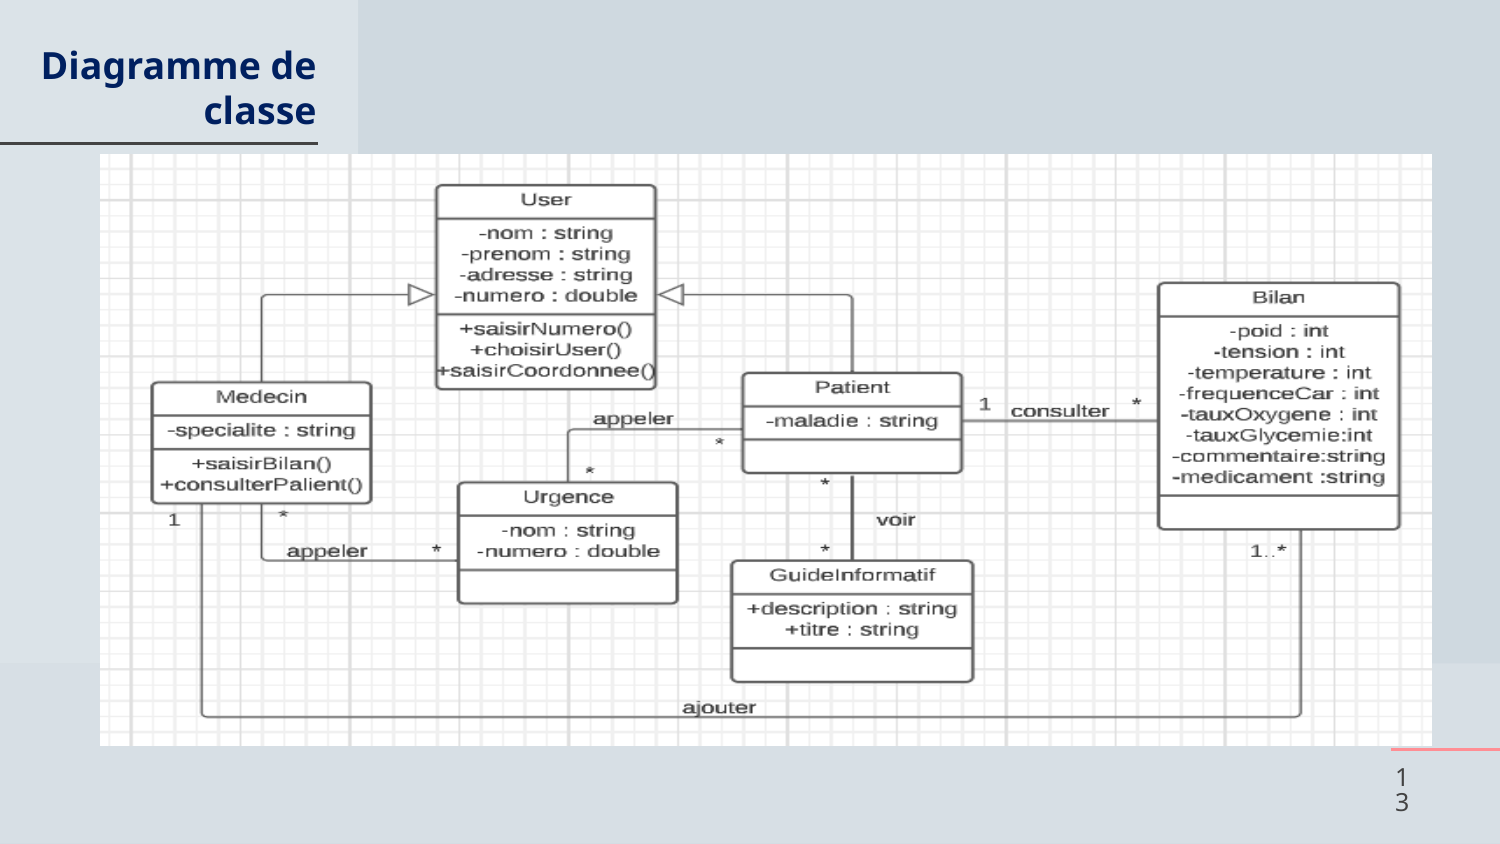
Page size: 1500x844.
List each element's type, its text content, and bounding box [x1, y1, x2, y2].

picture [100, 154, 1433, 747]
slide_number 13 [1380, 754, 1432, 811]
title Diagramme de classe [0, 99, 332, 148]
